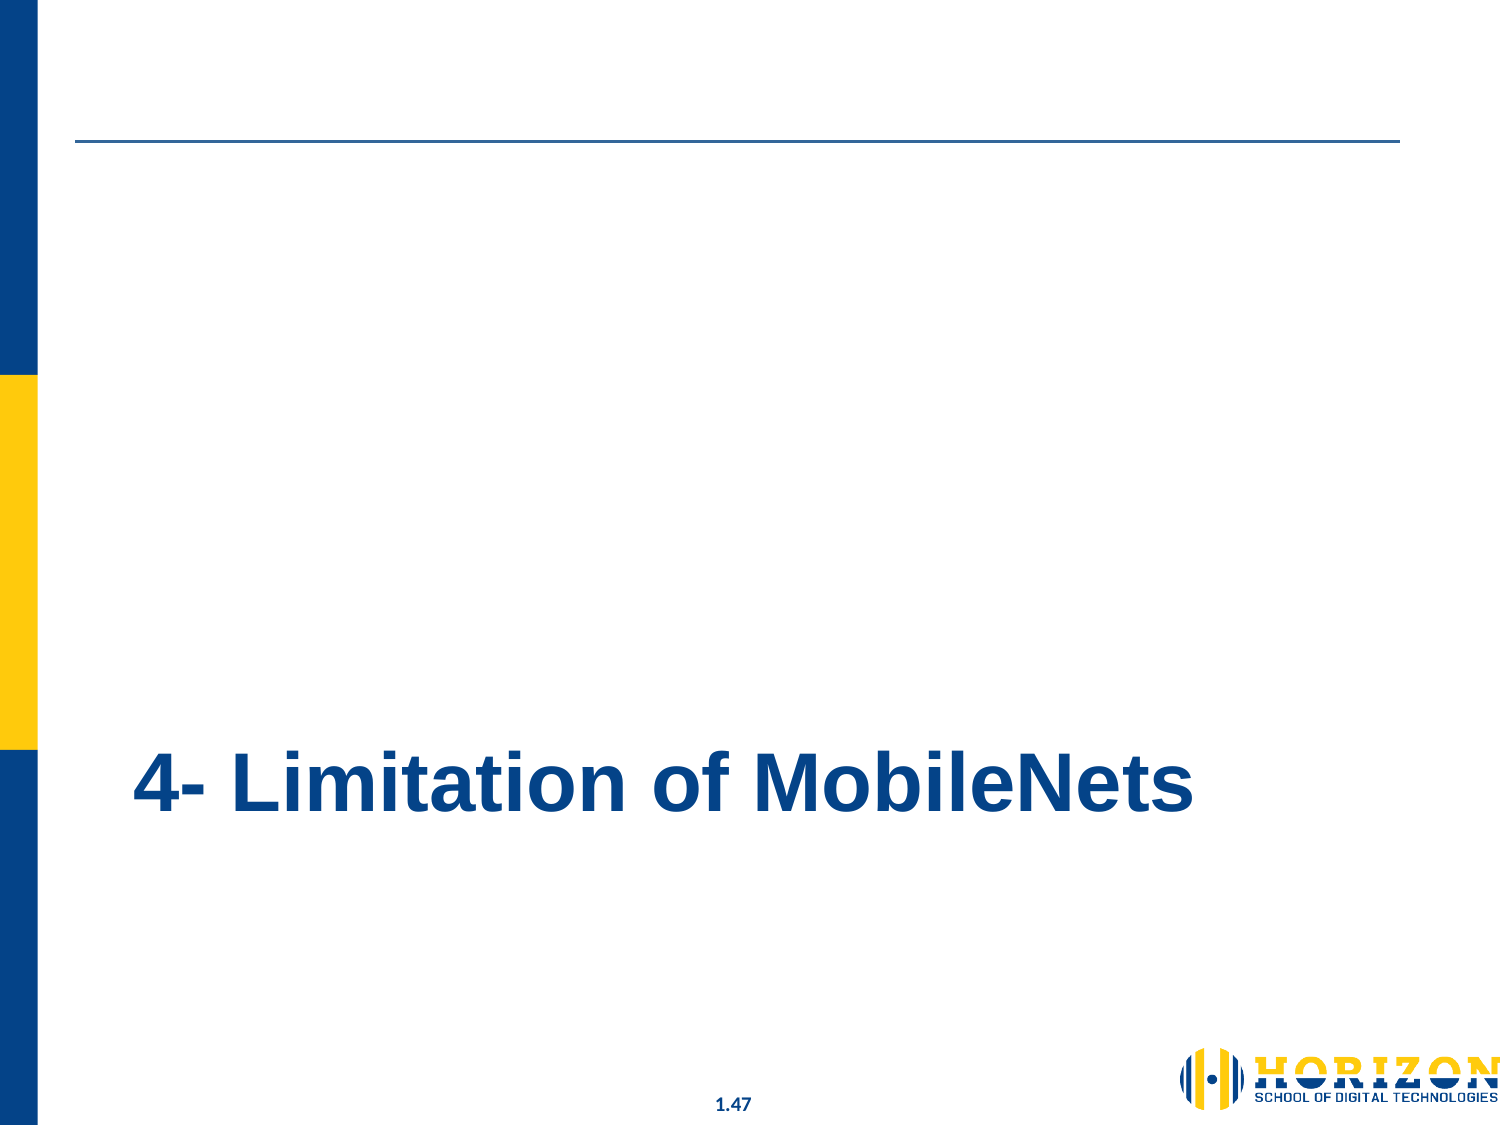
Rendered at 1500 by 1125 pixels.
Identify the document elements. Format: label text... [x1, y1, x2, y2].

title 4- Limitation of MobileNets [131, 726, 1271, 917]
picture [1180, 1048, 1500, 1110]
slide_number 1.‹#› [712, 1089, 764, 1125]
